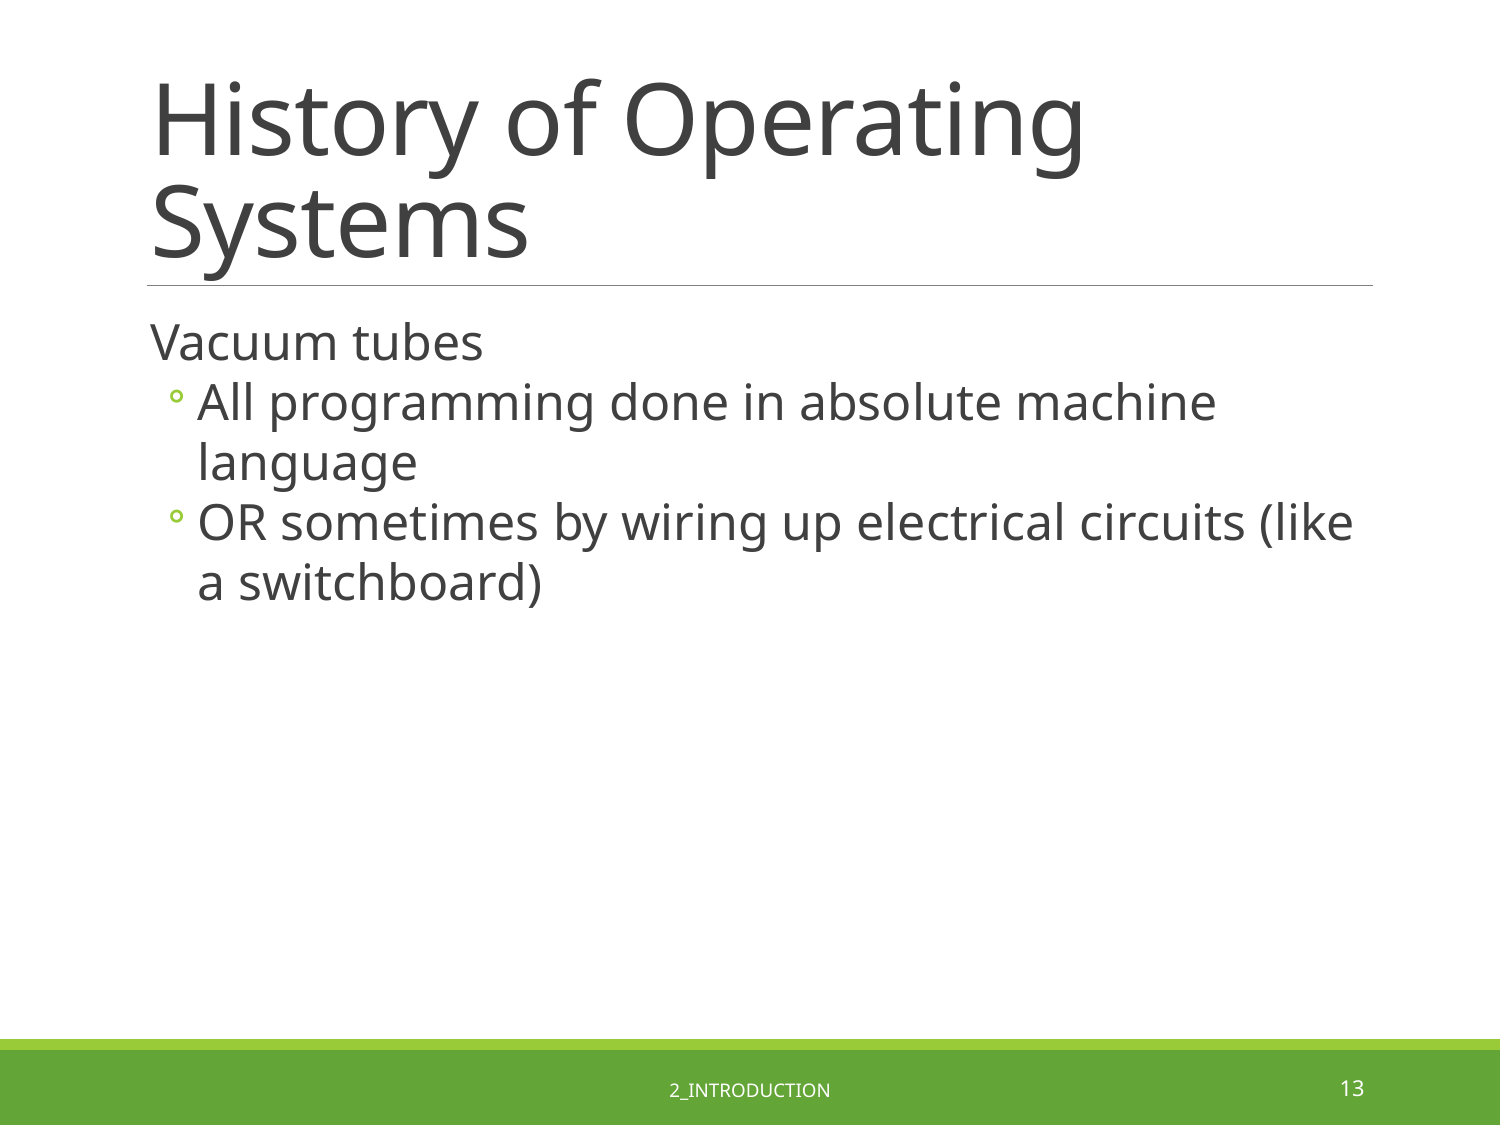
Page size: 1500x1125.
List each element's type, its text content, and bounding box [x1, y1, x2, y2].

footer 2_Introduction [453, 1059, 1047, 1120]
list Vacuum tubes All programming done in absolute machine language OR sometimes by wiring up electrical circuits (like a switchboard) [135, 302, 1373, 963]
title History of Operating Systems [135, 47, 1373, 285]
slide_number 13 [1218, 1059, 1380, 1120]
